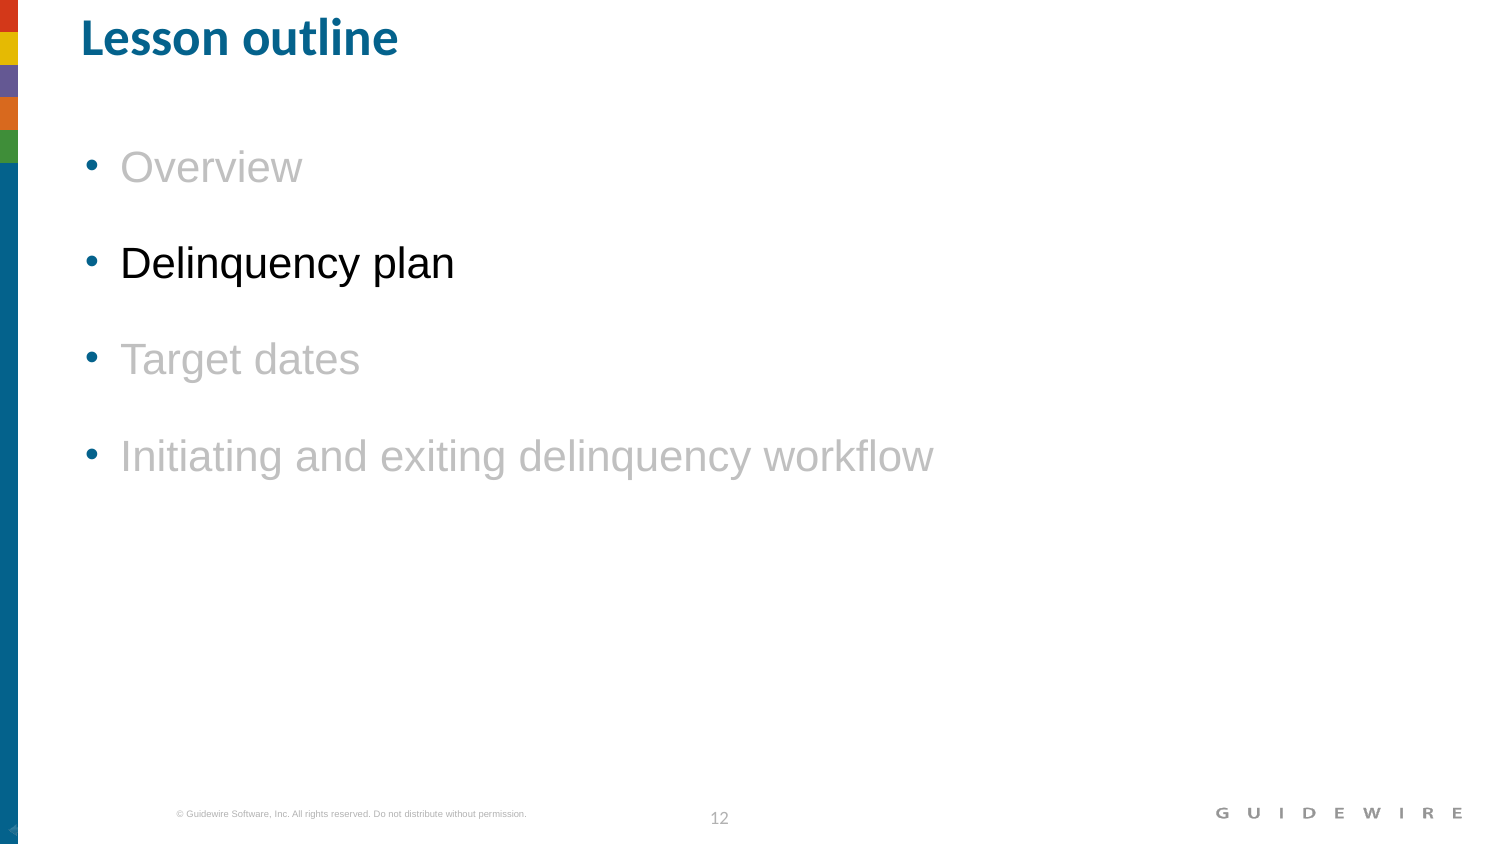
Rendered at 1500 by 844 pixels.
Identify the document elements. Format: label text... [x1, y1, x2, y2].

picture [11, 826, 18, 834]
picture [0, 0, 18, 162]
list Overview Delinquency plan Target dates Initiating and exiting delinquency workflow [85, 112, 1450, 788]
picture [1215, 805, 1480, 822]
title Lesson outline [81, 14, 1446, 107]
